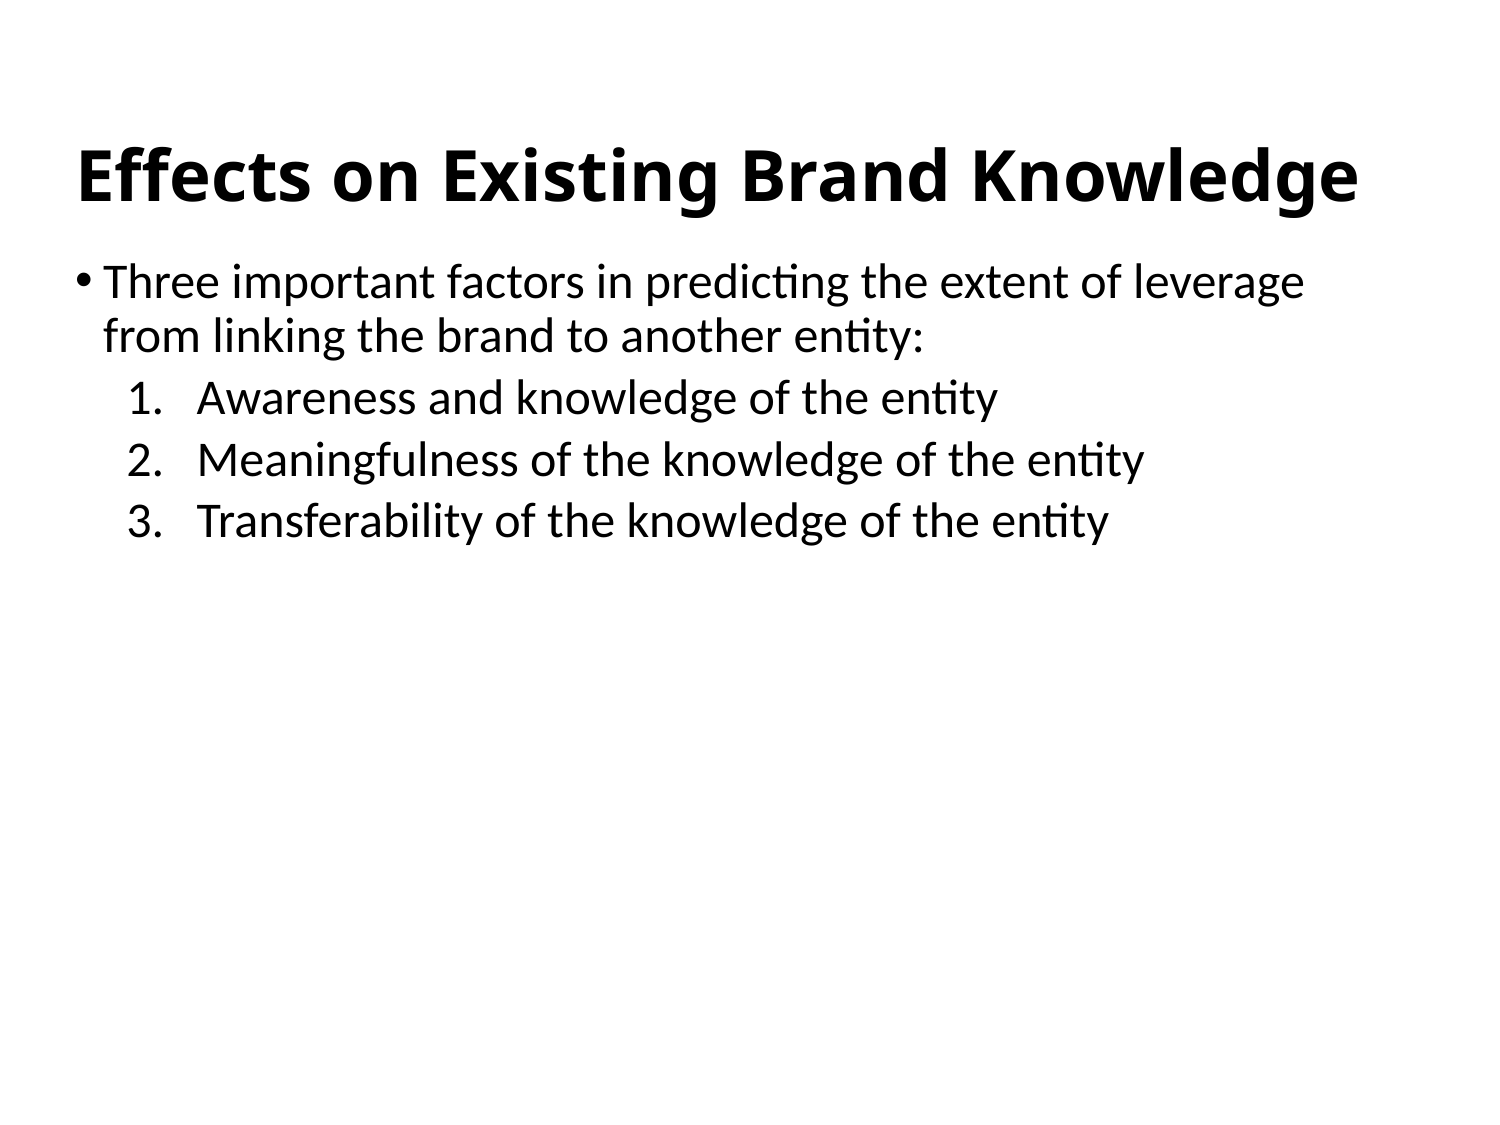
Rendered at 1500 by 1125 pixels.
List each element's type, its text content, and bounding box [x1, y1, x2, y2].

title Effects on Existing Brand Knowledge [75, 35, 1425, 216]
list Three important factors in predicting the extent of leverage from linking the brand to another entity: Awareness and knowledge of the entity Meaningfulness of the knowledge of the entity Transferability of the knowledge of the entity [75, 255, 1406, 983]
